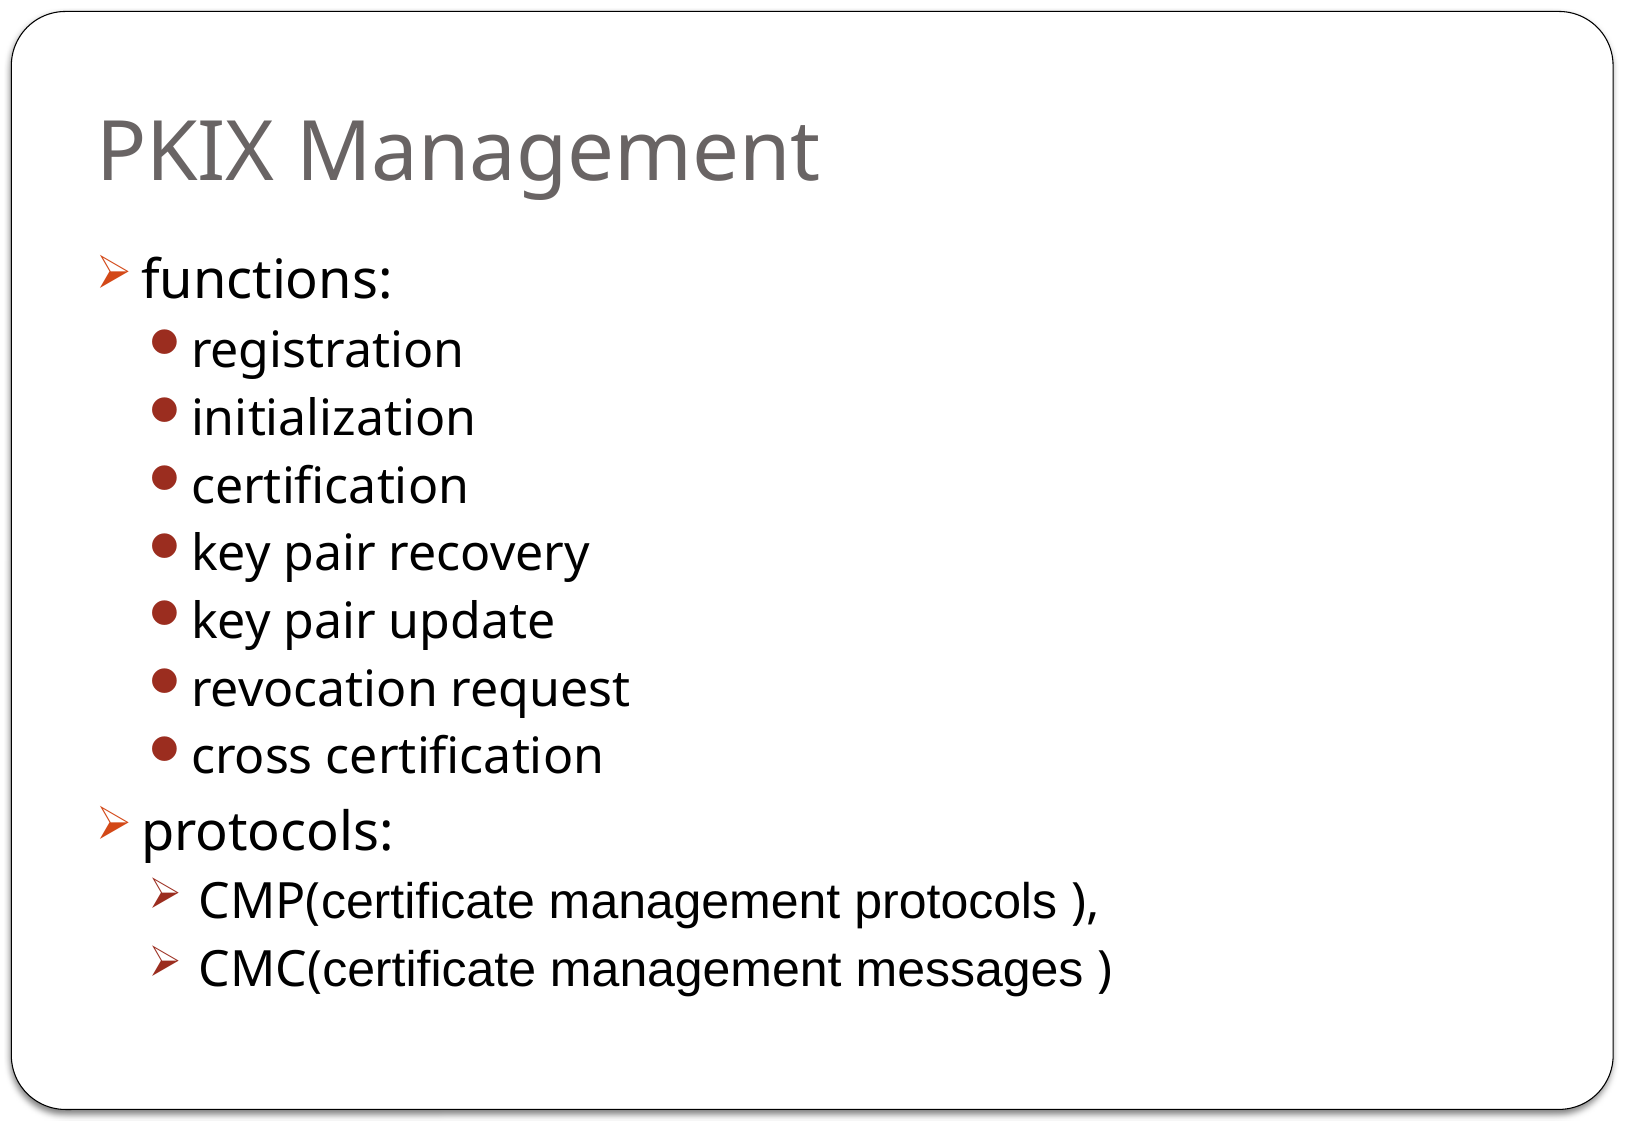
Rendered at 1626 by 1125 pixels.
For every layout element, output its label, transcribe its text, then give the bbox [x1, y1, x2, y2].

list functions: registration initialization certification key pair recovery key pair update revocation request cross certification protocols: CMP(certificate management protocols ), CMC(certificate management messages ) [81, 237, 1544, 1038]
title PKIX Management [81, 24, 1544, 212]
